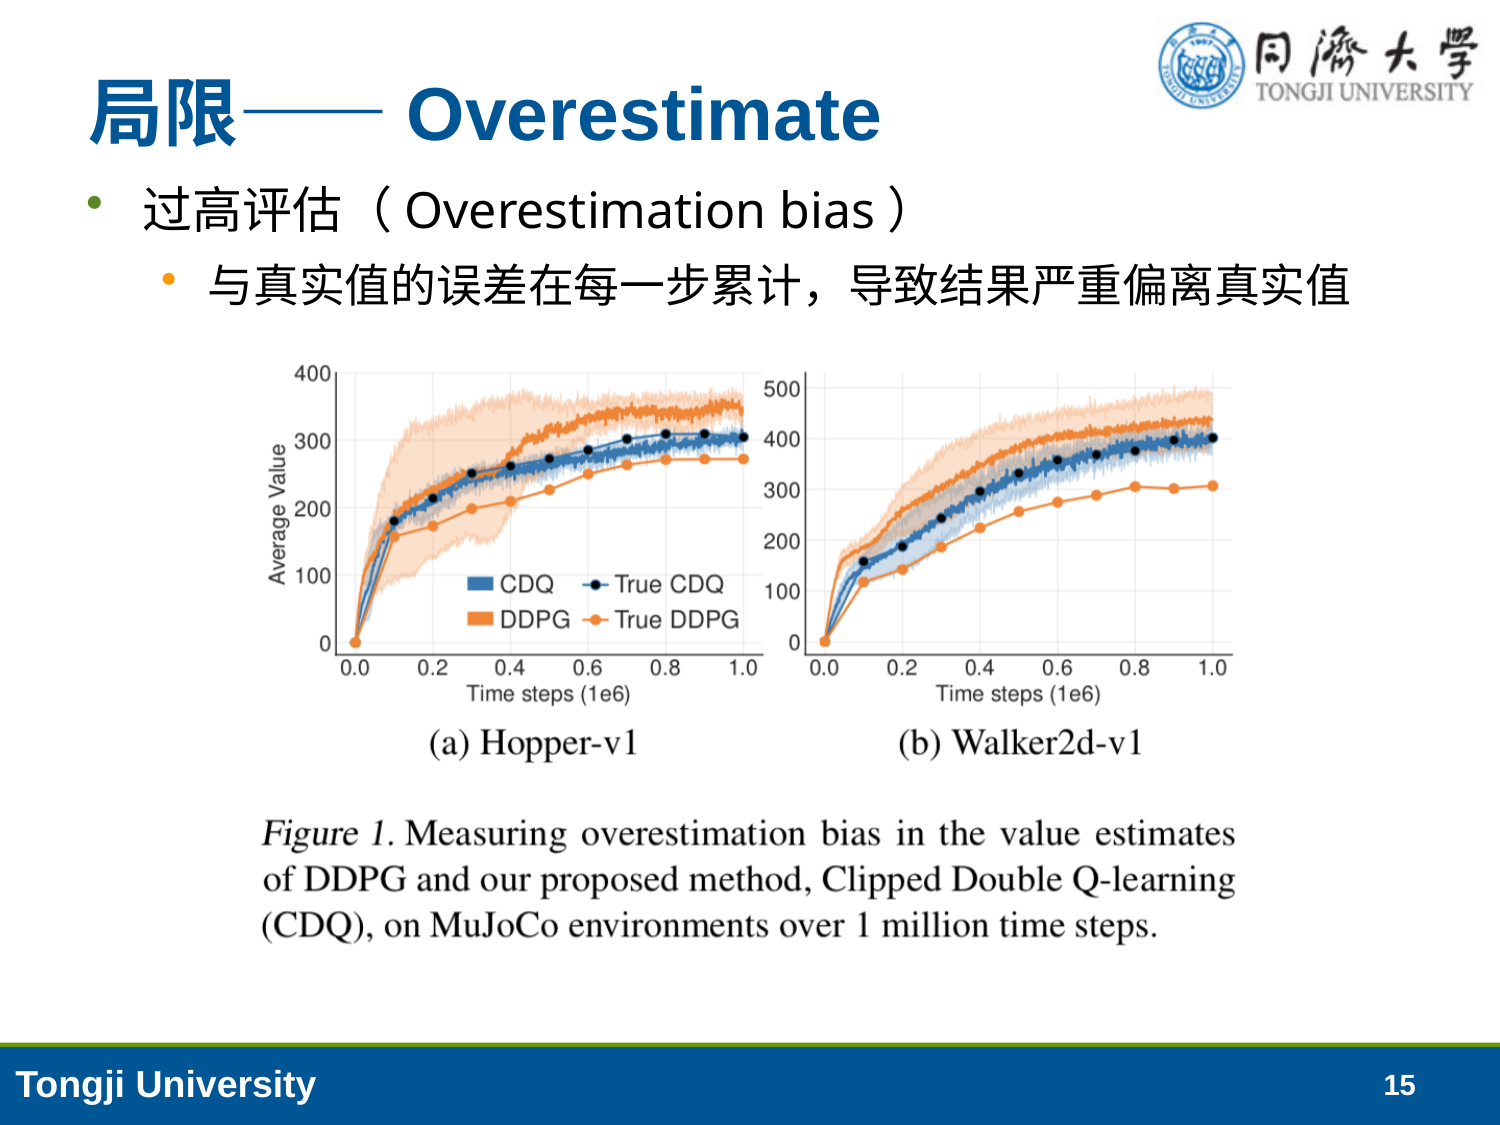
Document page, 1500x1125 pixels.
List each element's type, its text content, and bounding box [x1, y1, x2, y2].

title 局限——Overestimate [73, 22, 1432, 165]
list 过高评估（Overestimation bias） 与真实值的误差在每一步累计，导致结果严重偏离真实值 [71, 165, 1432, 837]
picture [1145, 19, 1495, 113]
picture [241, 345, 1261, 975]
